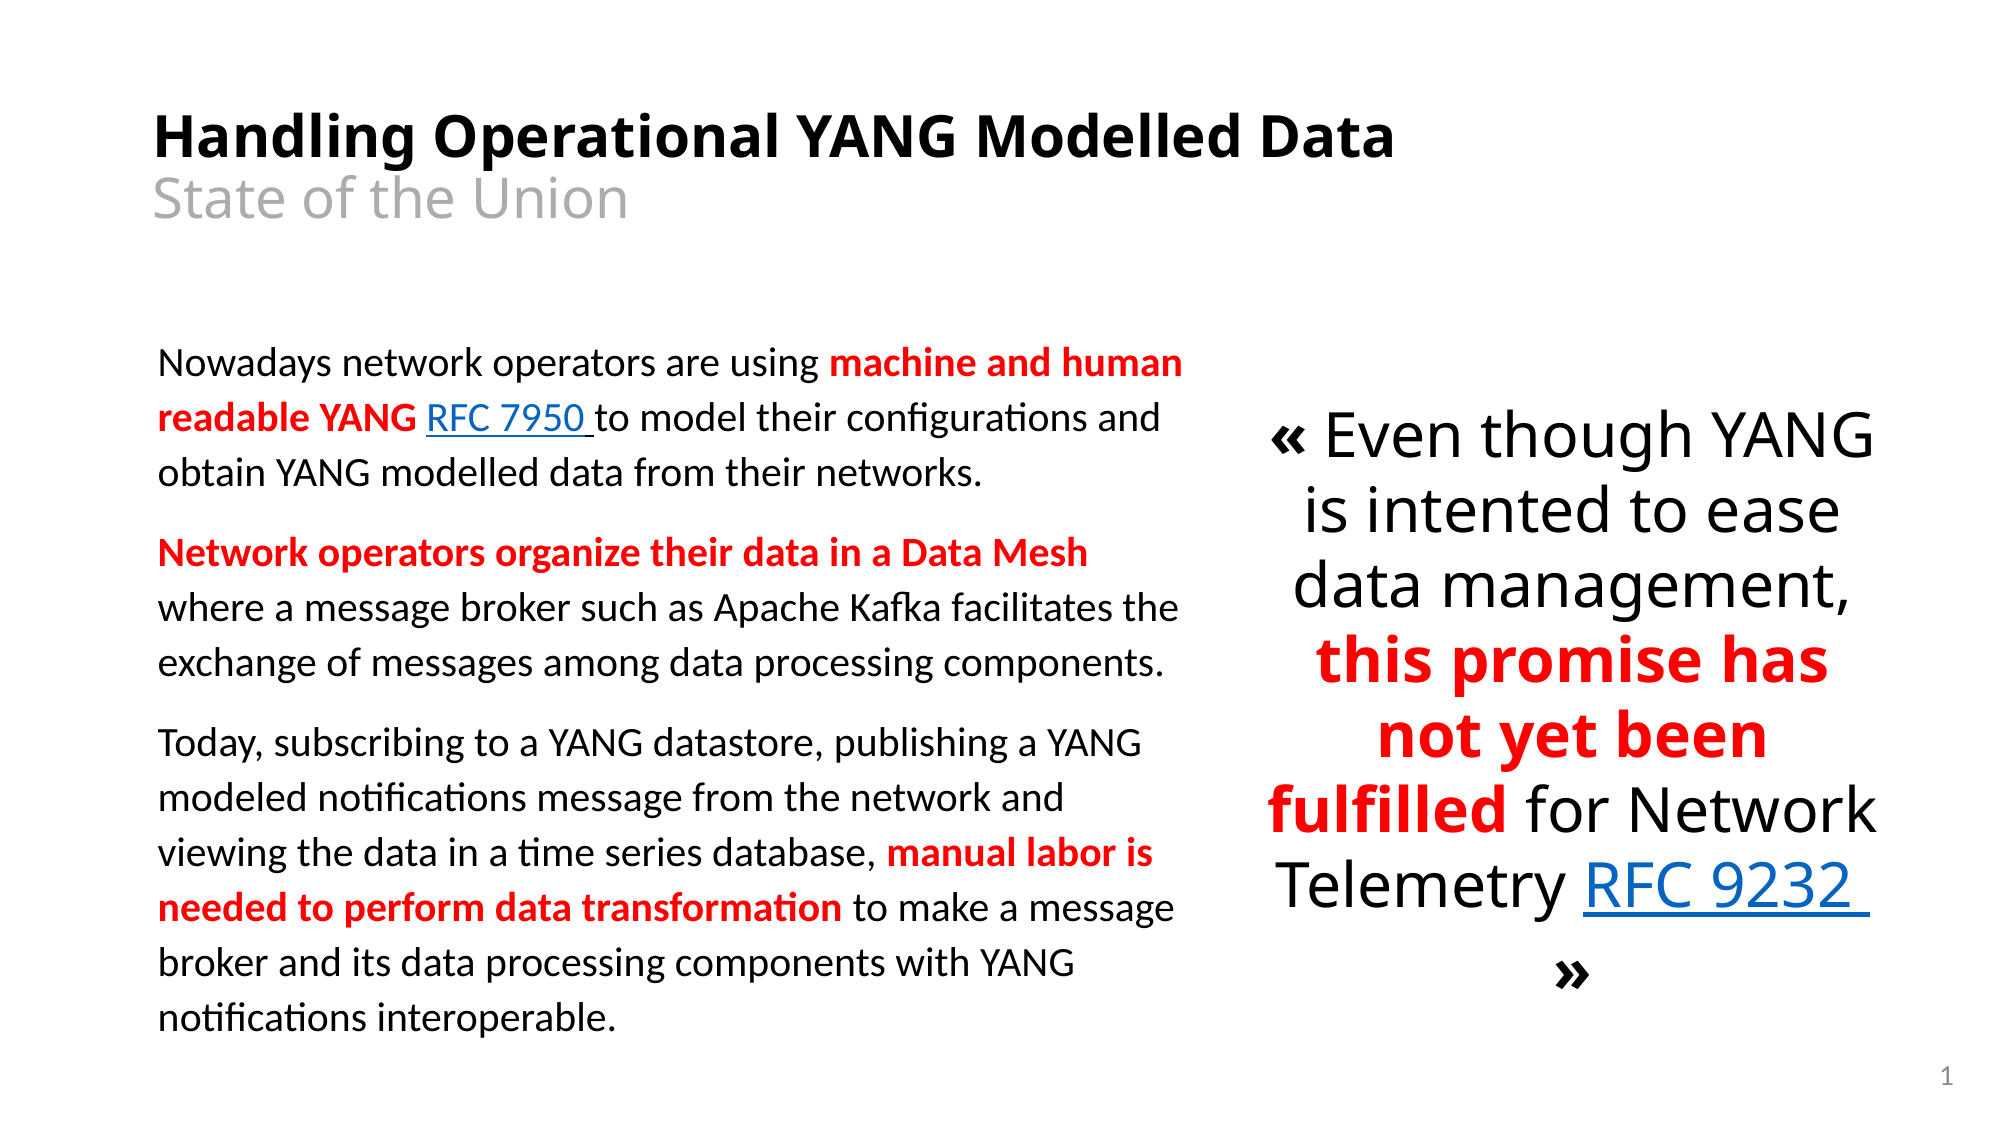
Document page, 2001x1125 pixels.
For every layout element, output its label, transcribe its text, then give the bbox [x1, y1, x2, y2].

text_box Nowadays network operators are using machine and human readable YANG RFC 7950 to model their configurations and obtain YANG modelled data from their networks. Network operators organize their data in a Data Mesh where a message broker such as Apache Kafka facilitates the exchange of messages among data processing components. Today, subscribing to a YANG datastore, publishing a YANG modeled notifications message from the network and viewing the data in a time series database, manual labor is needed to perform data transformation to make a message broker and its data processing components with YANG notifications interoperable. [157, 329, 1202, 1015]
text_box « Even though YANG is intented to ease data management, this promise has not yet been fulfilled for Network Telemetry RFC 9232 » [1244, 387, 1901, 1013]
slide_number 1 [1900, 1043, 1969, 1104]
title Handling Operational YANG Modelled Data State of the Union [137, 59, 1863, 278]
